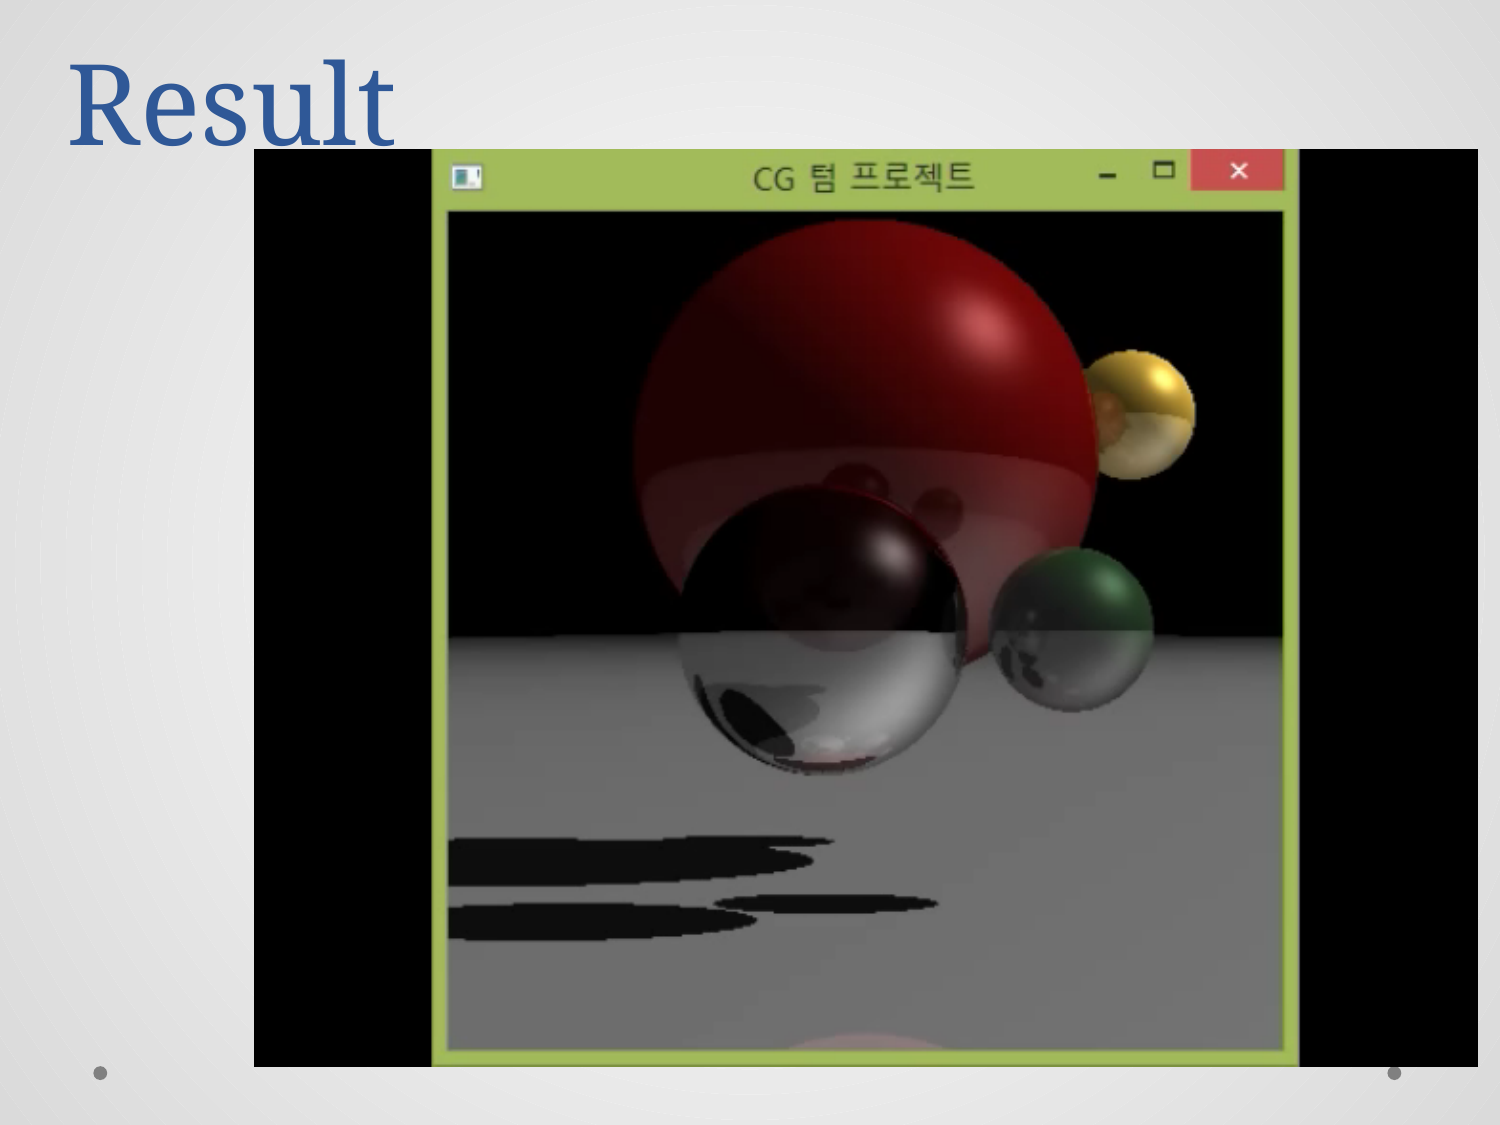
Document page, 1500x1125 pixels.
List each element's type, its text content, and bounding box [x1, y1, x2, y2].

title Result [0, 0, 907, 176]
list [253, 148, 1479, 1068]
